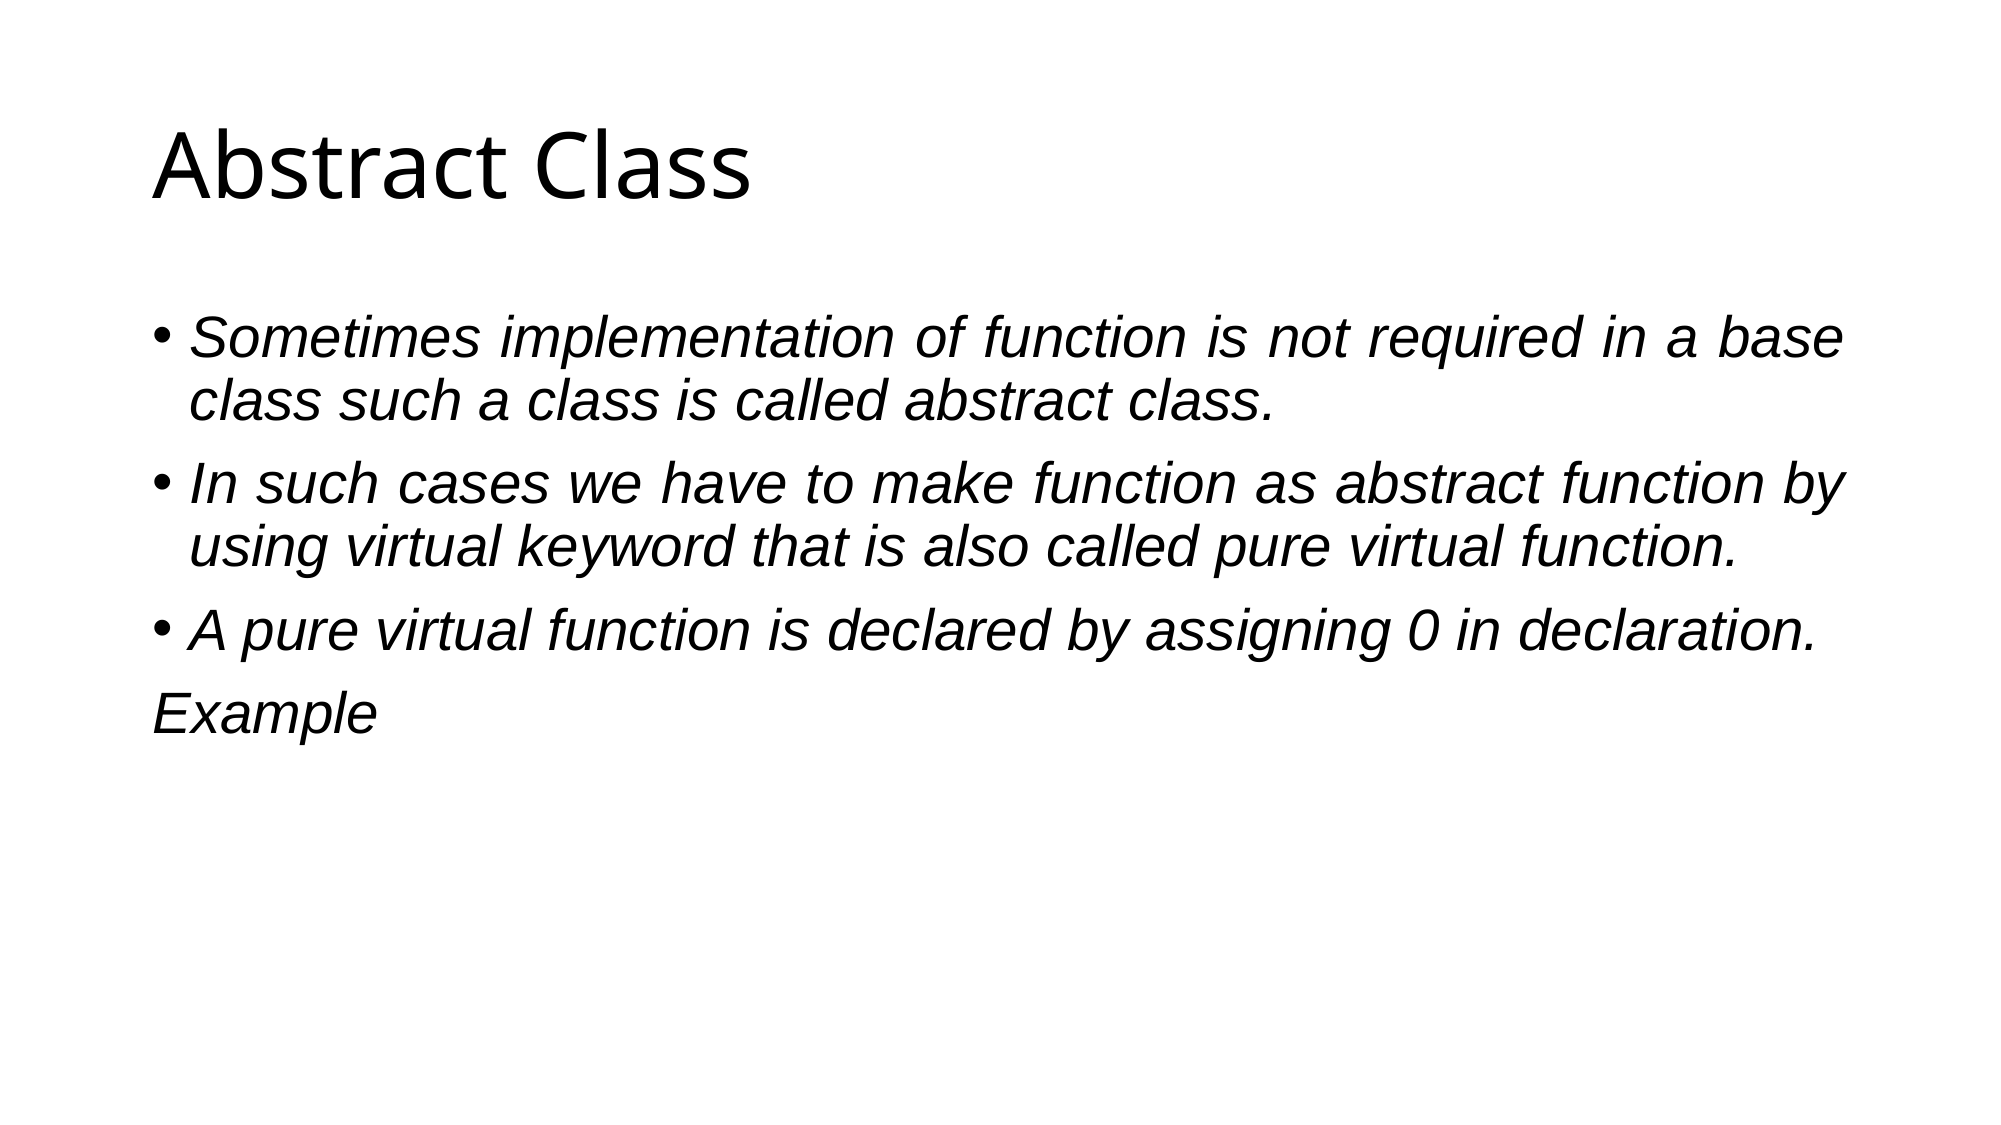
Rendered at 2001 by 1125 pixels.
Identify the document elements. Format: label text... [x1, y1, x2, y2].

title Abstract Class [137, 59, 1863, 278]
list Sometimes implementation of function is not required in a base class such a class is called abstract class. In such cases we have to make function as abstract function by using virtual keyword that is also called pure virtual function. A pure virtual function is declared by assigning 0 in declaration. Example [137, 299, 1863, 1014]
